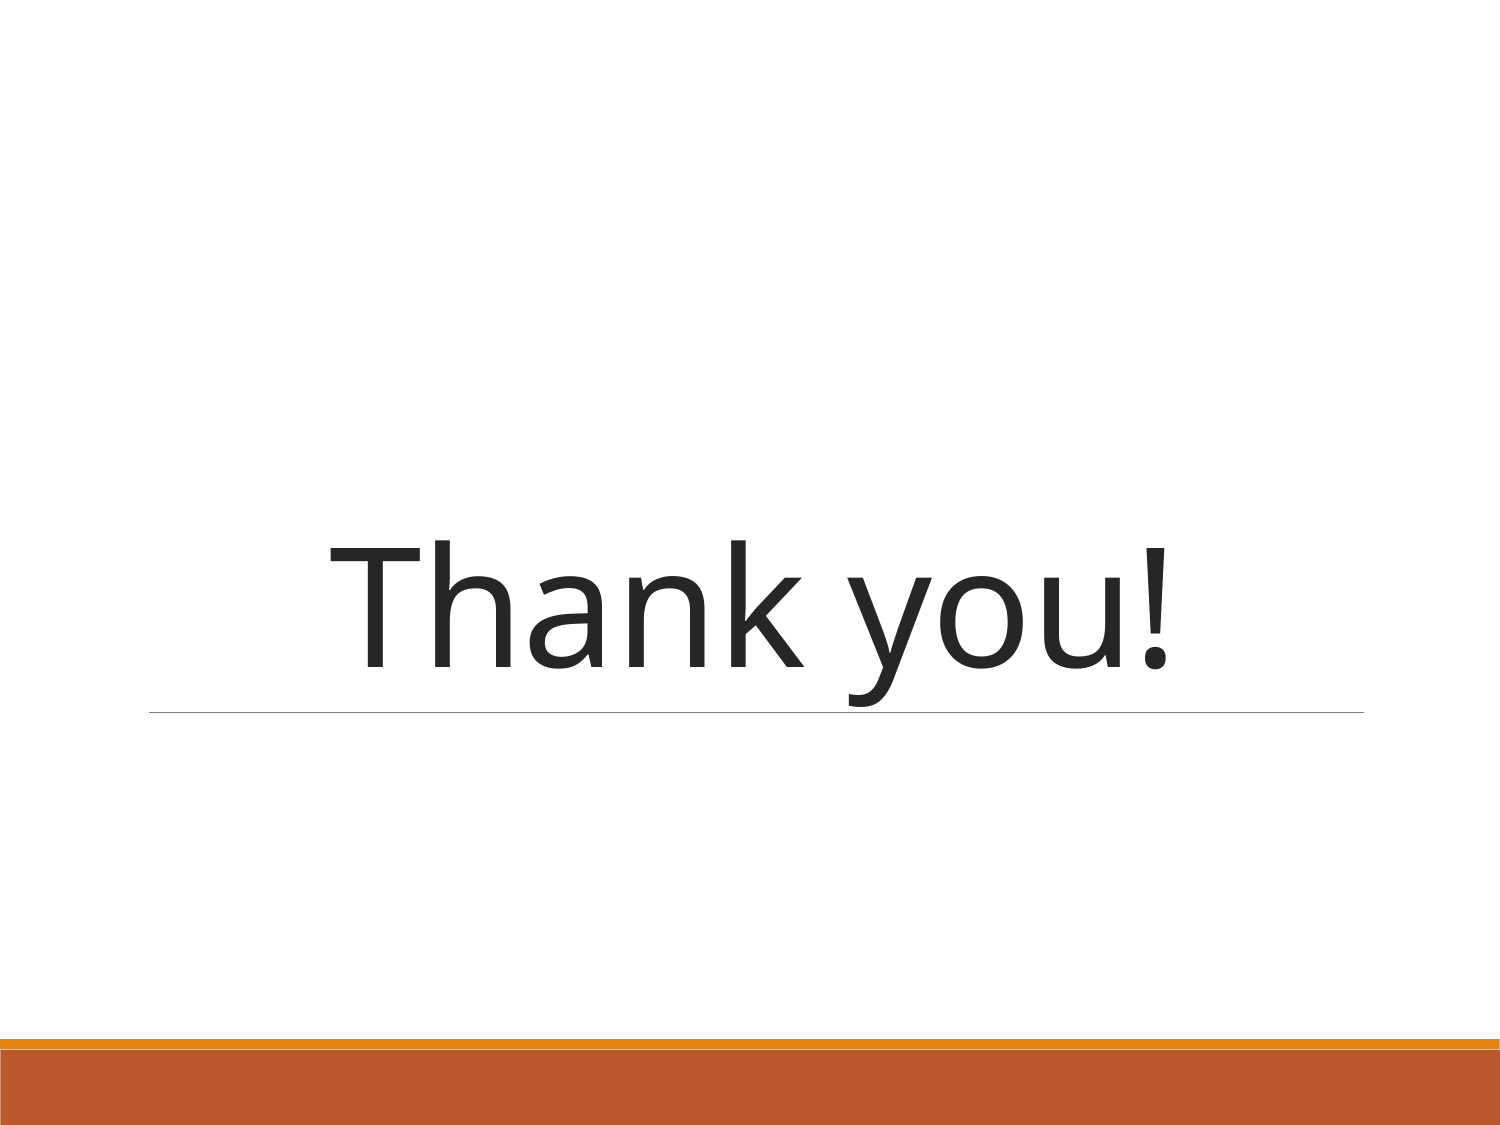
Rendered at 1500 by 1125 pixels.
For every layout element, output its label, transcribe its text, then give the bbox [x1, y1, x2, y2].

title Thank you! [135, 124, 1373, 710]
